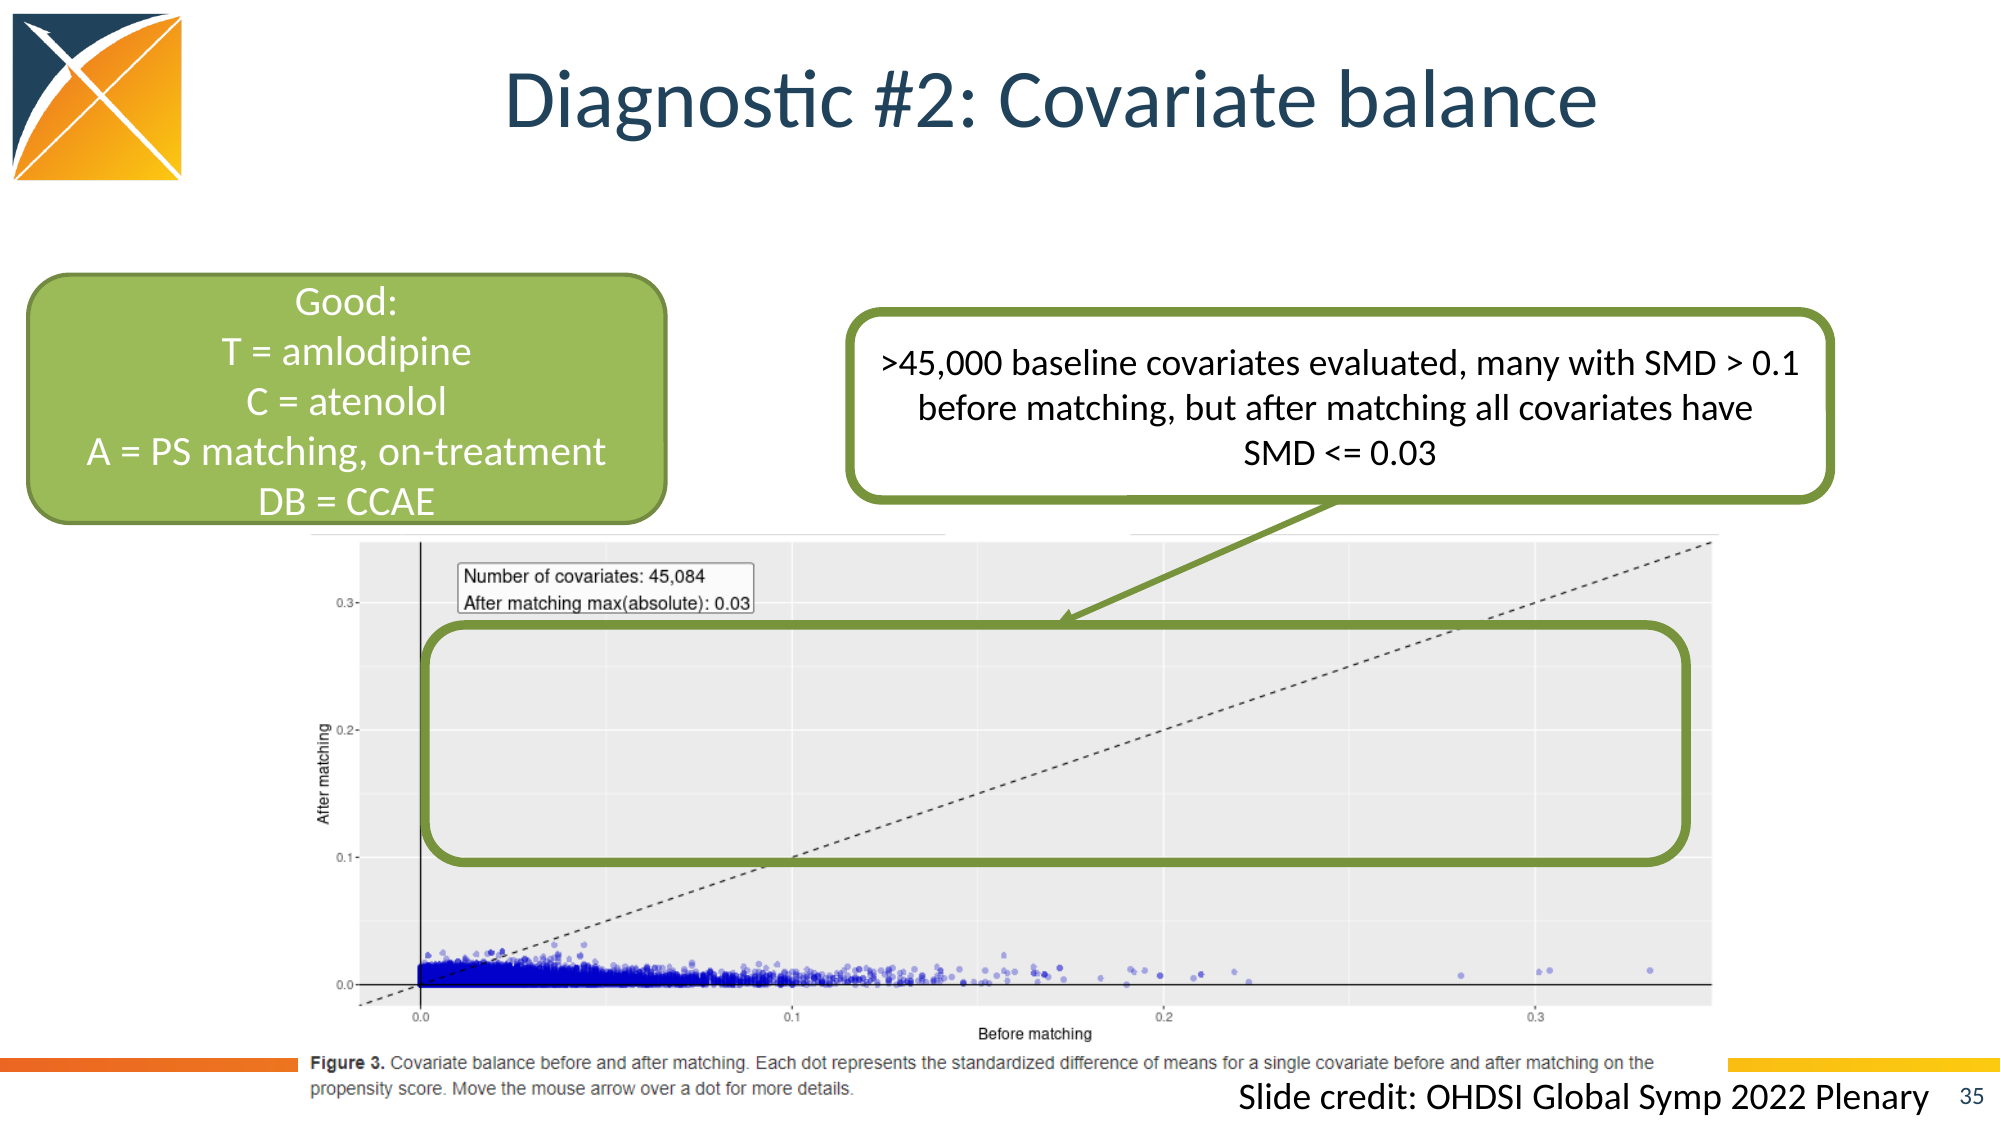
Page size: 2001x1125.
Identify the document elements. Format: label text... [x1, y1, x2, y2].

title Diagnostic #2: Covariate balance [205, 24, 1900, 163]
text_box >45,000 baseline covariates evaluated, many with SMD > 0.1 before matching, but after matching all covariates have SMD <= 0.03 [847, 309, 1833, 503]
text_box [1055, 499, 1341, 626]
text_box Good: T = amlodipine C = atenolol A = PS matching, on-treatment DB = CCAE [26, 272, 668, 526]
picture [297, 533, 1728, 1100]
text_box Slide credit: OHDSI Global Symp 2022 Plenary [1223, 1064, 2000, 1125]
picture [0, 0, 206, 200]
